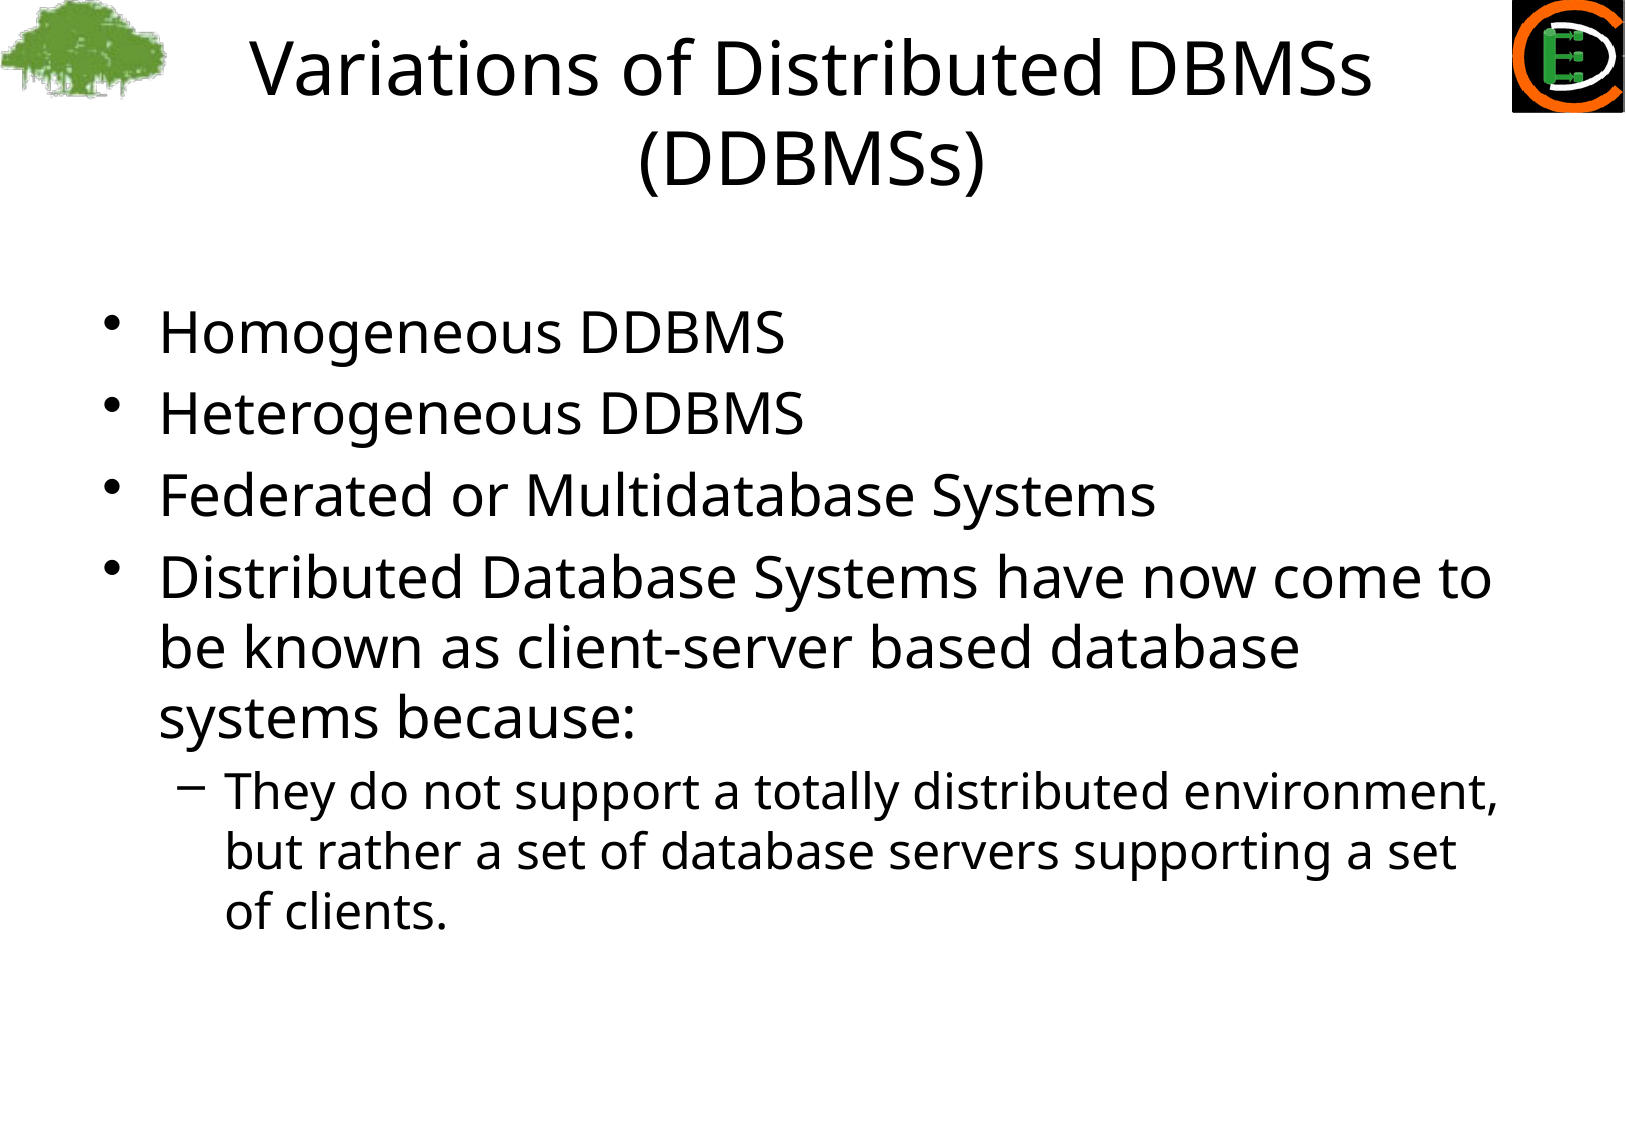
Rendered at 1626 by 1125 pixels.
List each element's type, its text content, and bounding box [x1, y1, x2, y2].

title Variations of Distributed DBMSs (DDBMSs) [174, 12, 1450, 200]
picture [1512, 0, 1625, 113]
picture [0, 0, 167, 100]
list Homogeneous DDBMS Heterogeneous DDBMS Federated or Multidatabase Systems Distributed Database Systems have now come to be known as client-server based database systems because: They do not support a totally distributed environment, but rather a set of database servers supporting a set of clients. [87, 287, 1525, 975]
